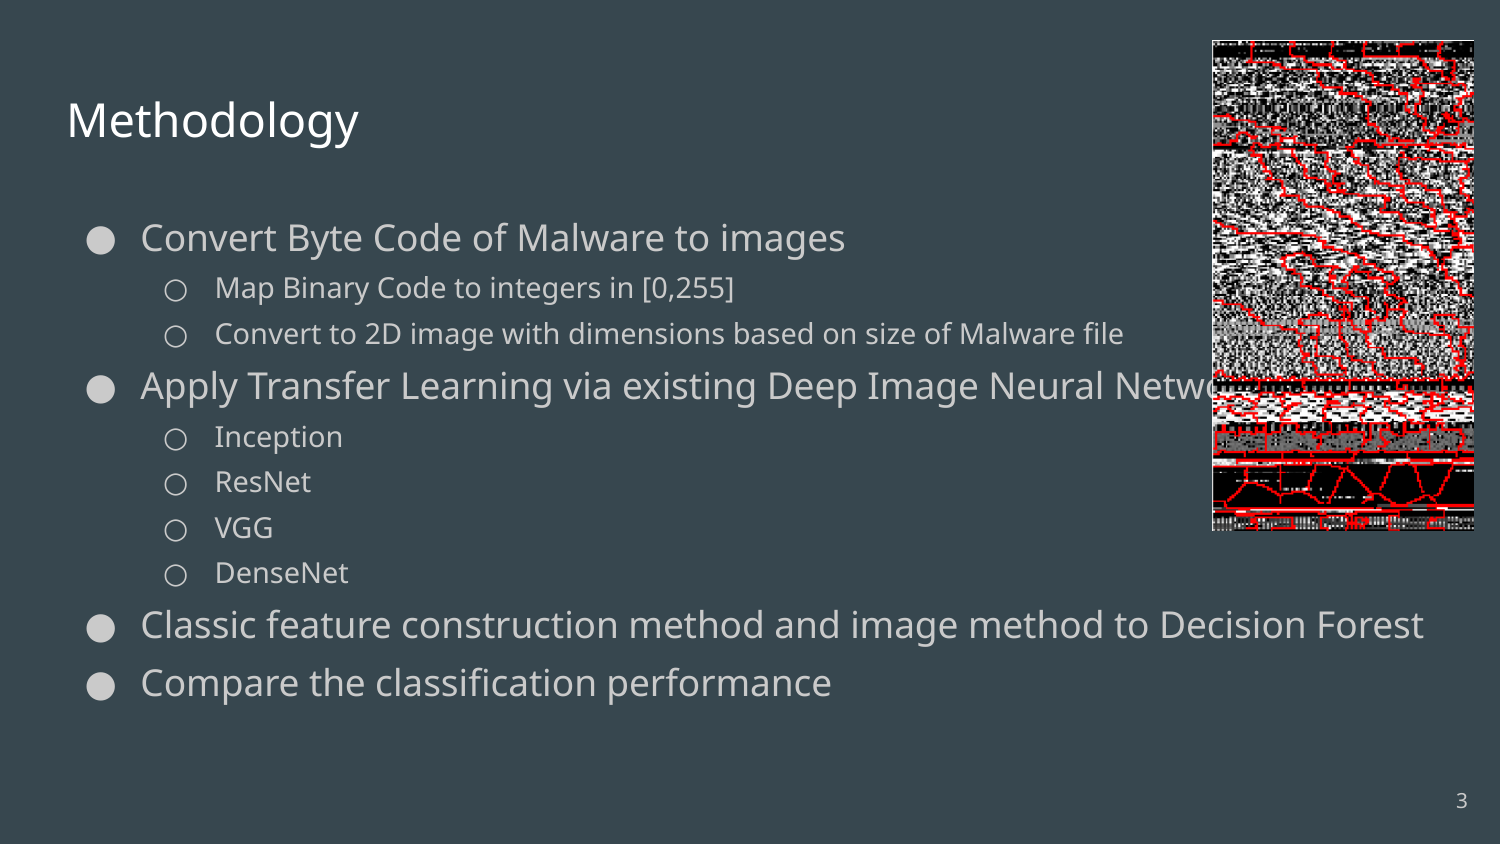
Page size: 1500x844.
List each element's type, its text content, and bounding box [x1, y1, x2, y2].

list Convert Byte Code of Malware to images Map Binary Code to integers in [0,255] Convert to 2D image with dimensions based on size of Malware file Apply Transfer Learning via existing Deep Image Neural Networks Inception ResNet VGG DenseNet Classic feature construction method and image method to Decision Forest Compare the classification performance [51, 189, 1449, 750]
picture [1212, 40, 1474, 531]
title Methodology [51, 72, 1207, 167]
slide_number ‹#› [1392, 767, 1483, 833]
